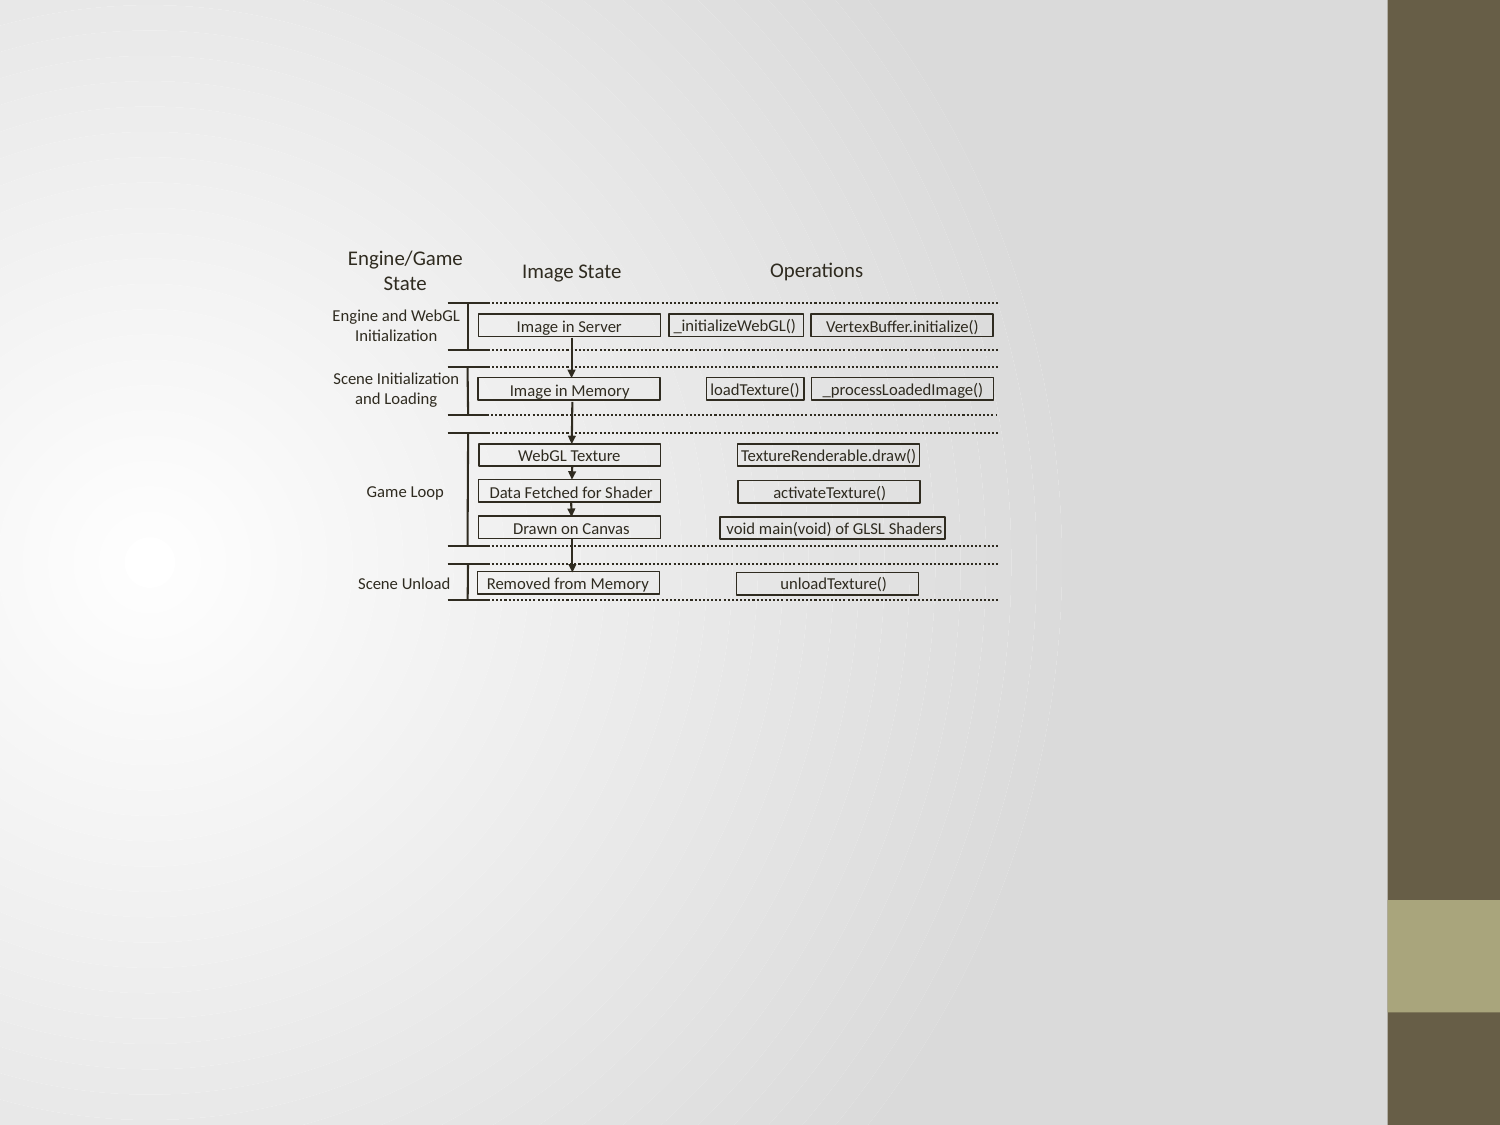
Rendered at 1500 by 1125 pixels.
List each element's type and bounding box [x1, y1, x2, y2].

text_box [342, 432, 962, 547]
text_box [313, 236, 880, 293]
text_box [316, 360, 1004, 418]
text_box [341, 563, 920, 602]
text_box [313, 296, 1001, 354]
